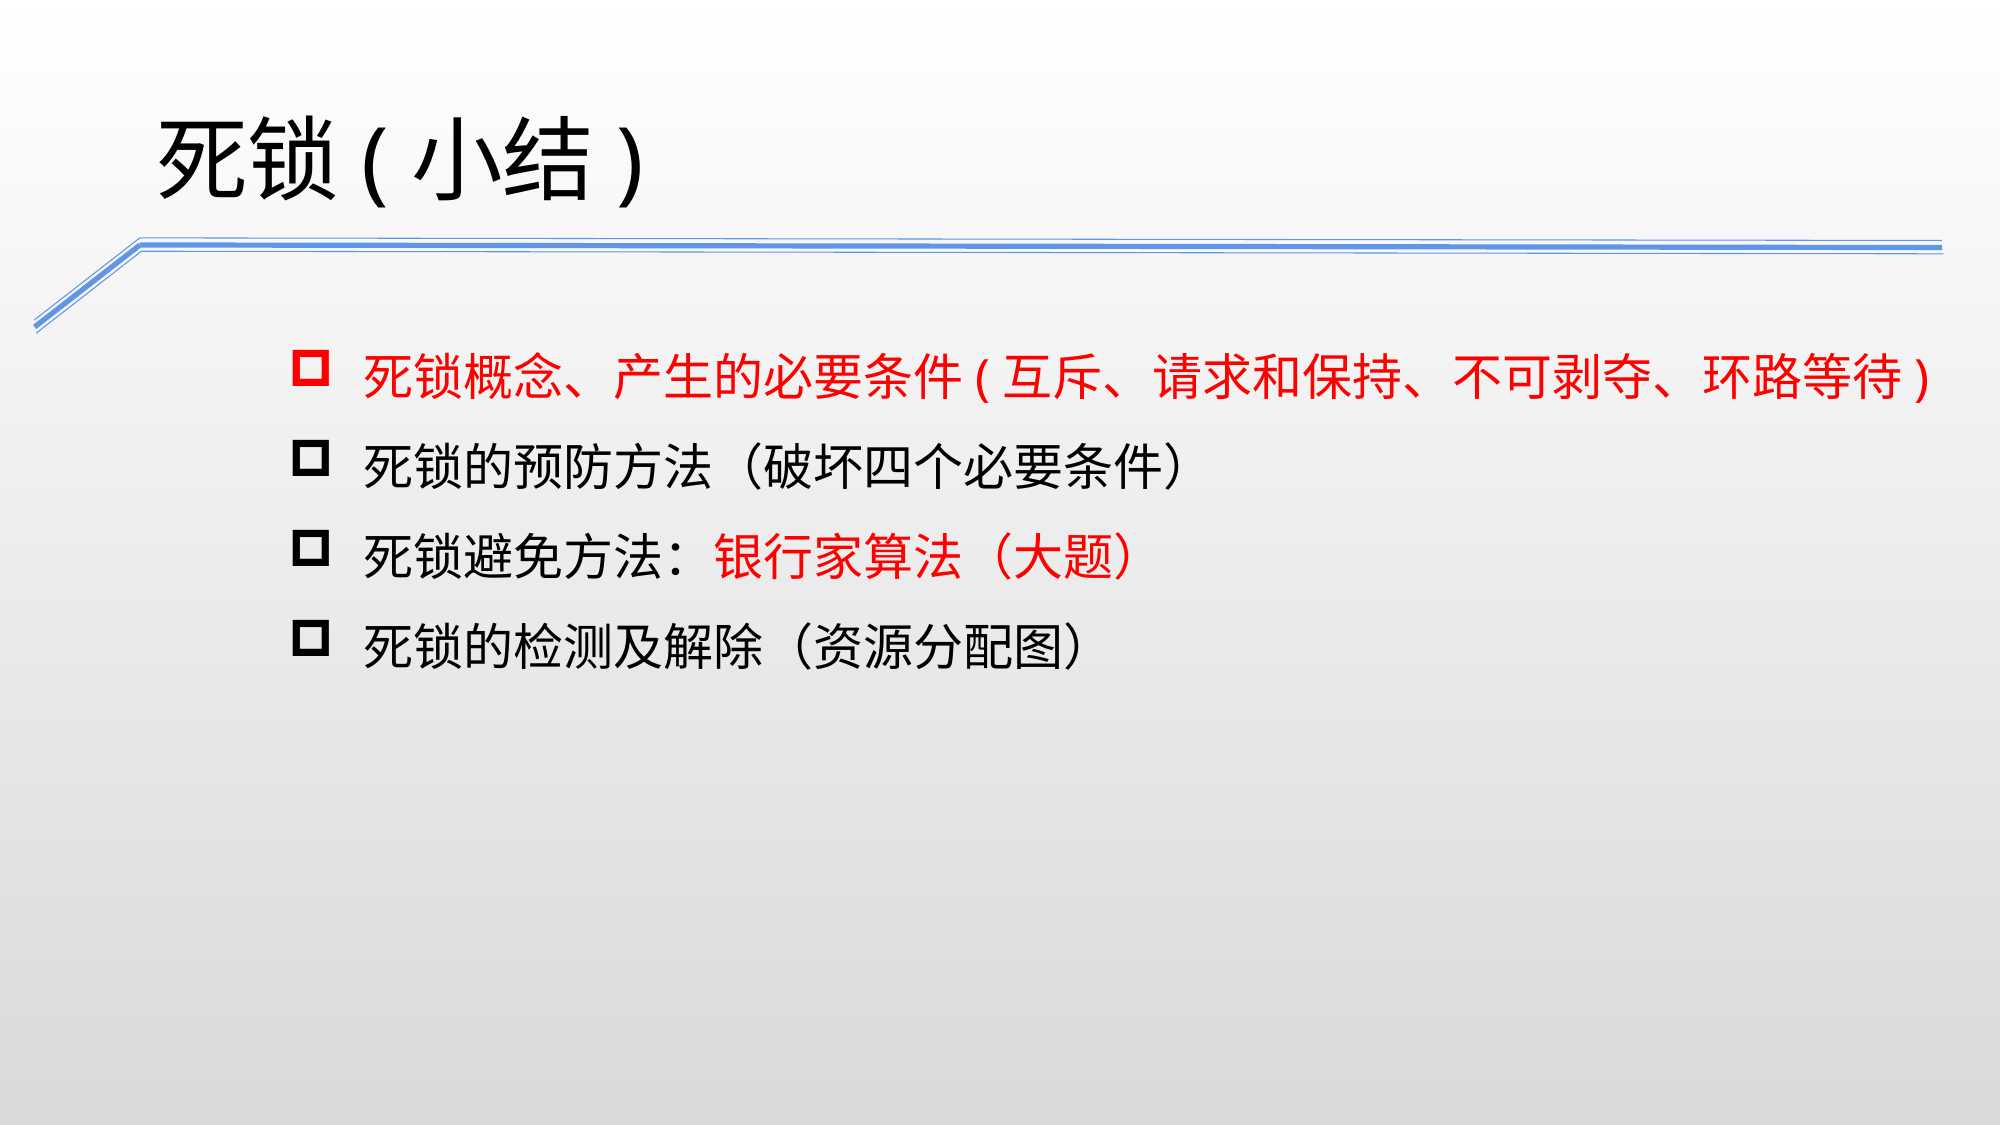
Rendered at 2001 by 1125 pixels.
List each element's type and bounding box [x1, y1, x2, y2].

text_box [34, 94, 1992, 683]
